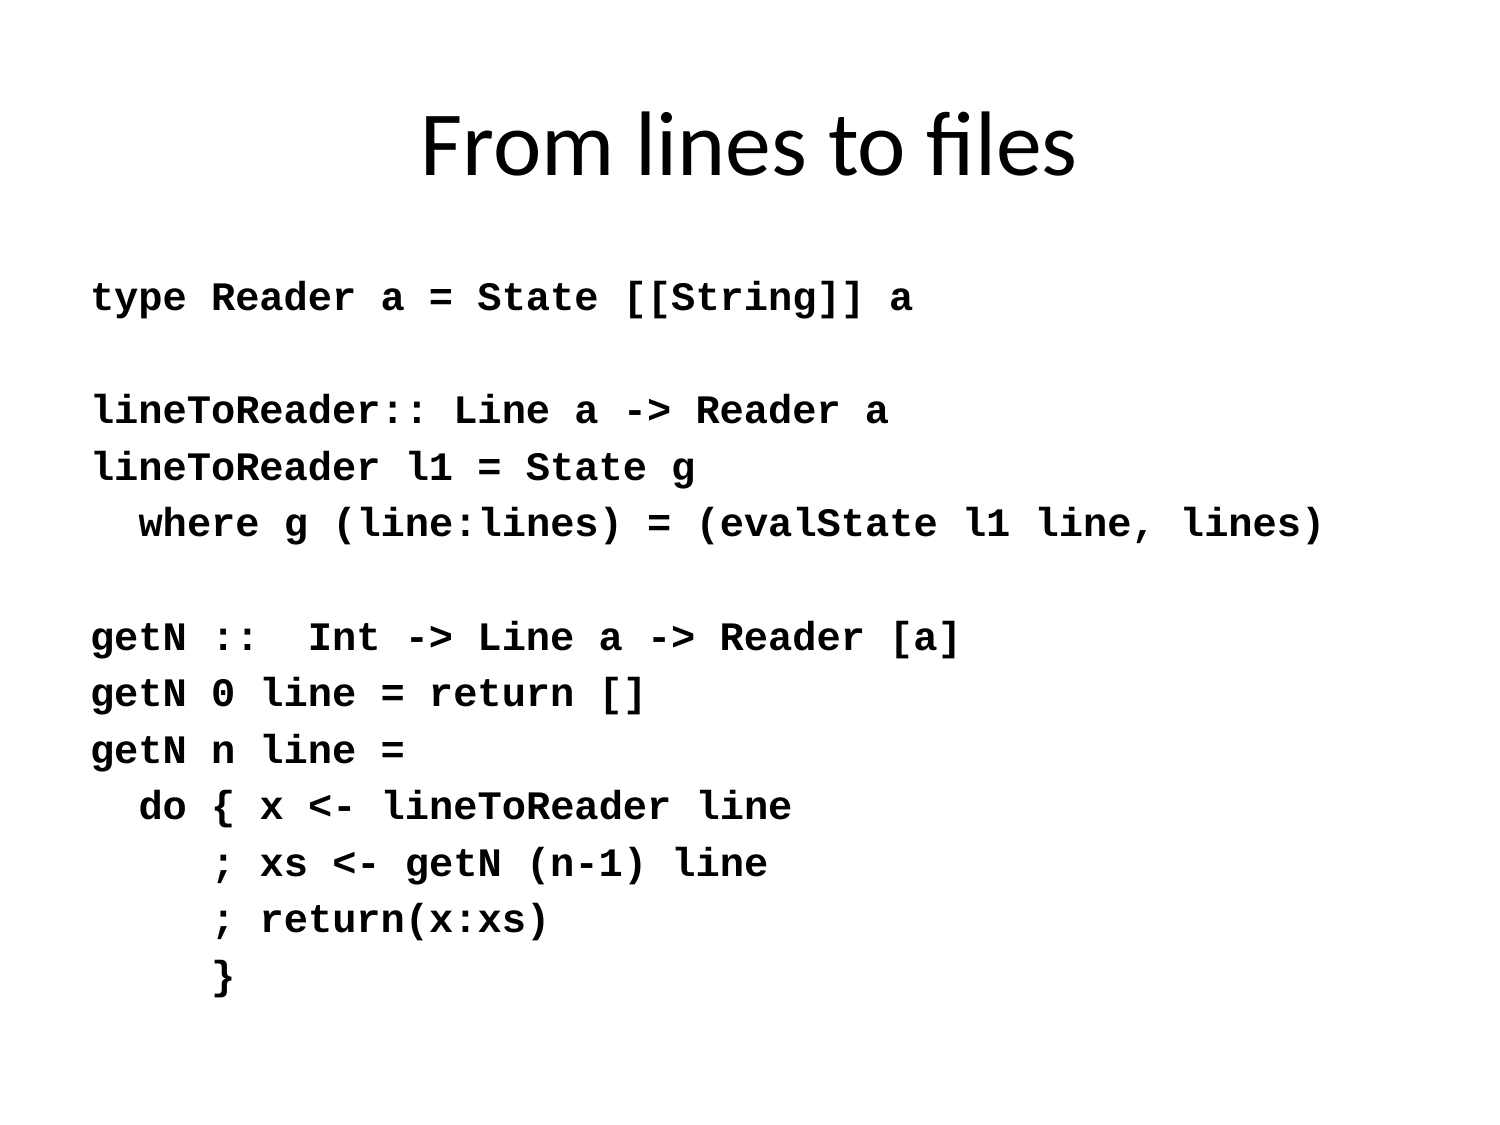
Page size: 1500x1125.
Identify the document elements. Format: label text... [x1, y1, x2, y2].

list type Reader a = State [[String]] a lineToReader:: Line a -> Reader a lineToReader l1 = State g where g (line:lines) = (evalState l1 line, lines) getN :: Int -> Line a -> Reader [a] getN 0 line = return [] getN n line = do { x <- lineToReader line ; xs <- getN (n-1) line ; return(x:xs) } [75, 262, 1425, 1005]
title From lines to files [75, 45, 1425, 233]
